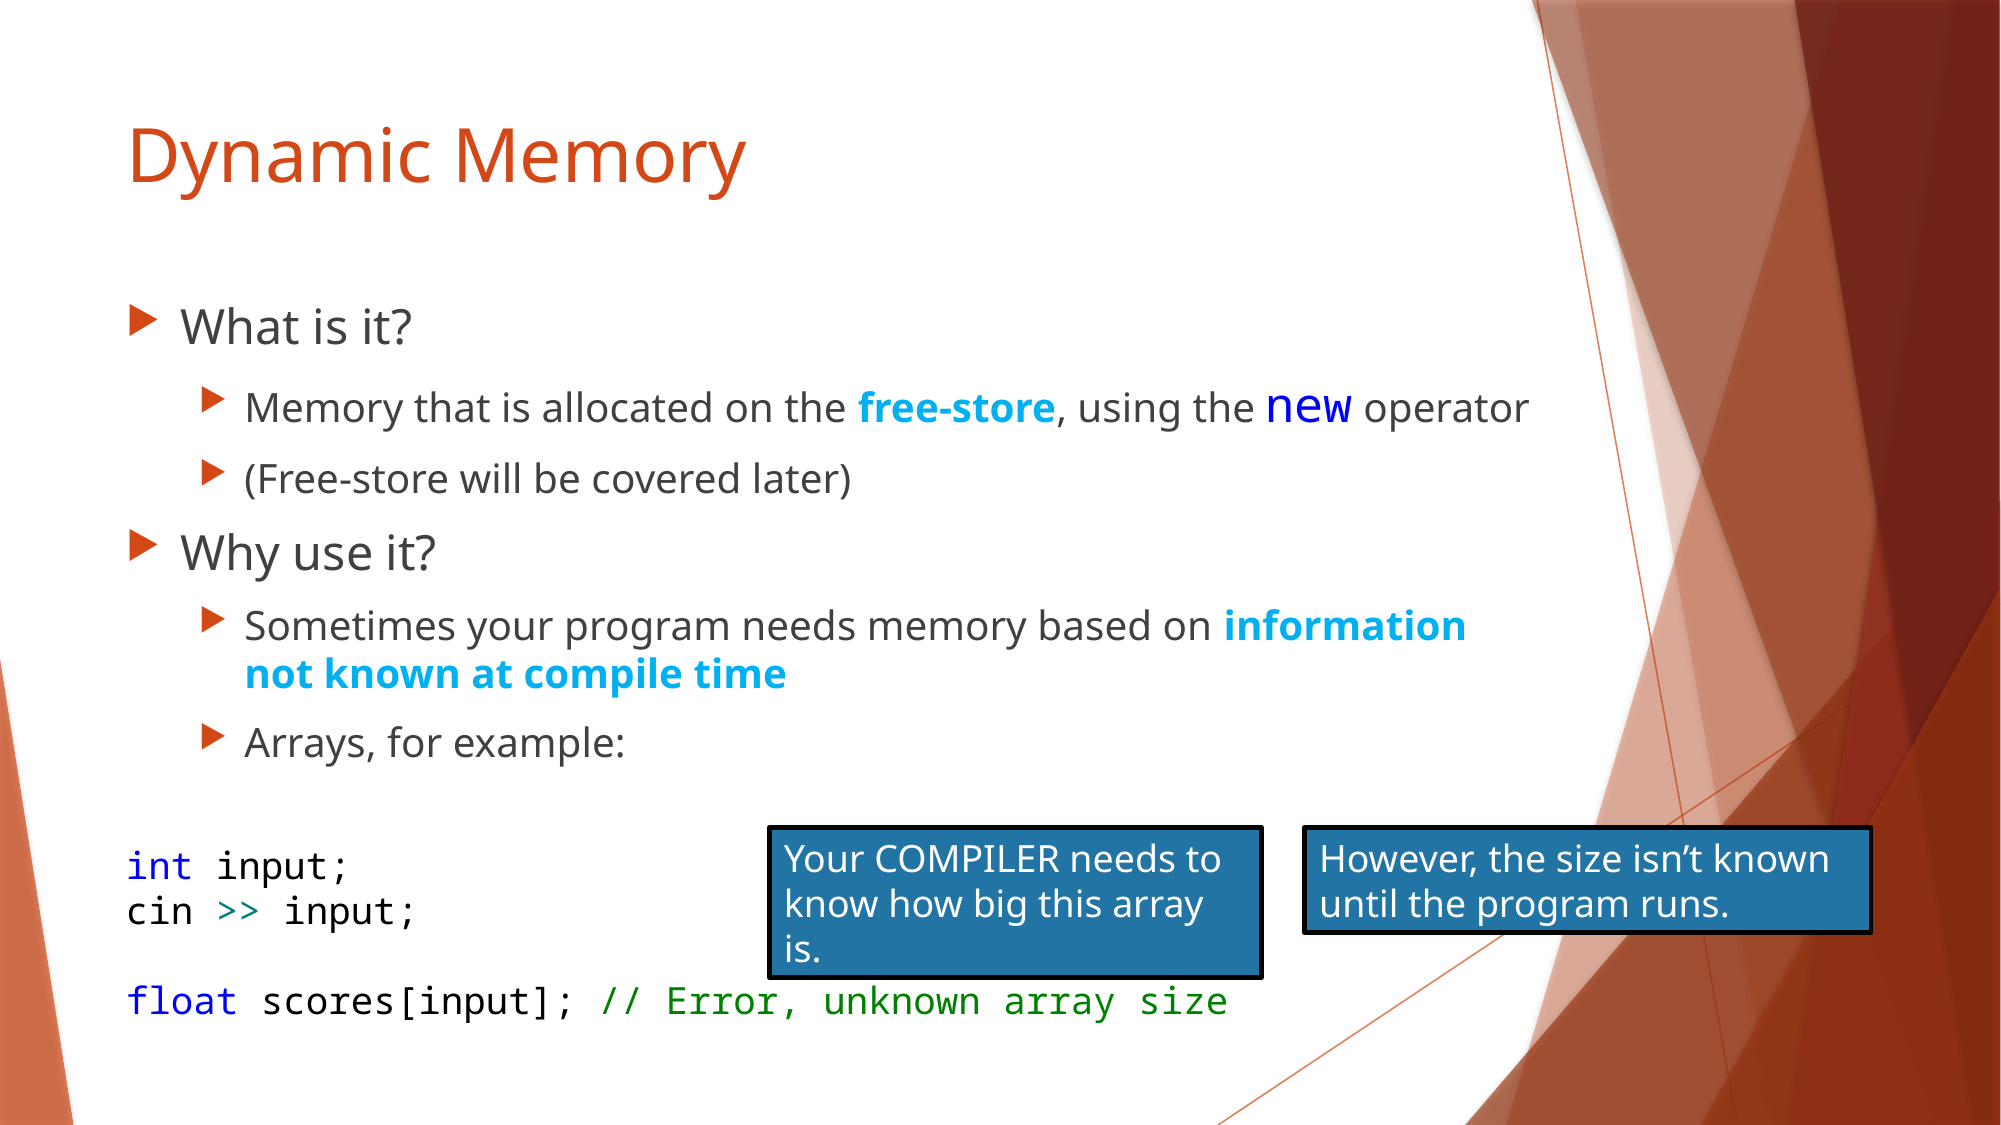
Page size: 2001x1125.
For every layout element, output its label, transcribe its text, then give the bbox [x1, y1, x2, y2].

list What is it? Memory that is allocated on the free-store, using the new operator (Free-store will be covered later) Why use it? Sometimes your program needs memory based on information not known at compile time Arrays, for example: [111, 288, 1547, 808]
text_box int input; cin >> input; float scores[input]; // Error, unknown array size [111, 835, 1262, 1030]
title Dynamic Memory [111, 99, 1522, 225]
text_box Your COMPILER needs to know how big this array is. [769, 827, 1262, 978]
text_box However, the size isn’t known until the program runs. [1304, 827, 1872, 933]
